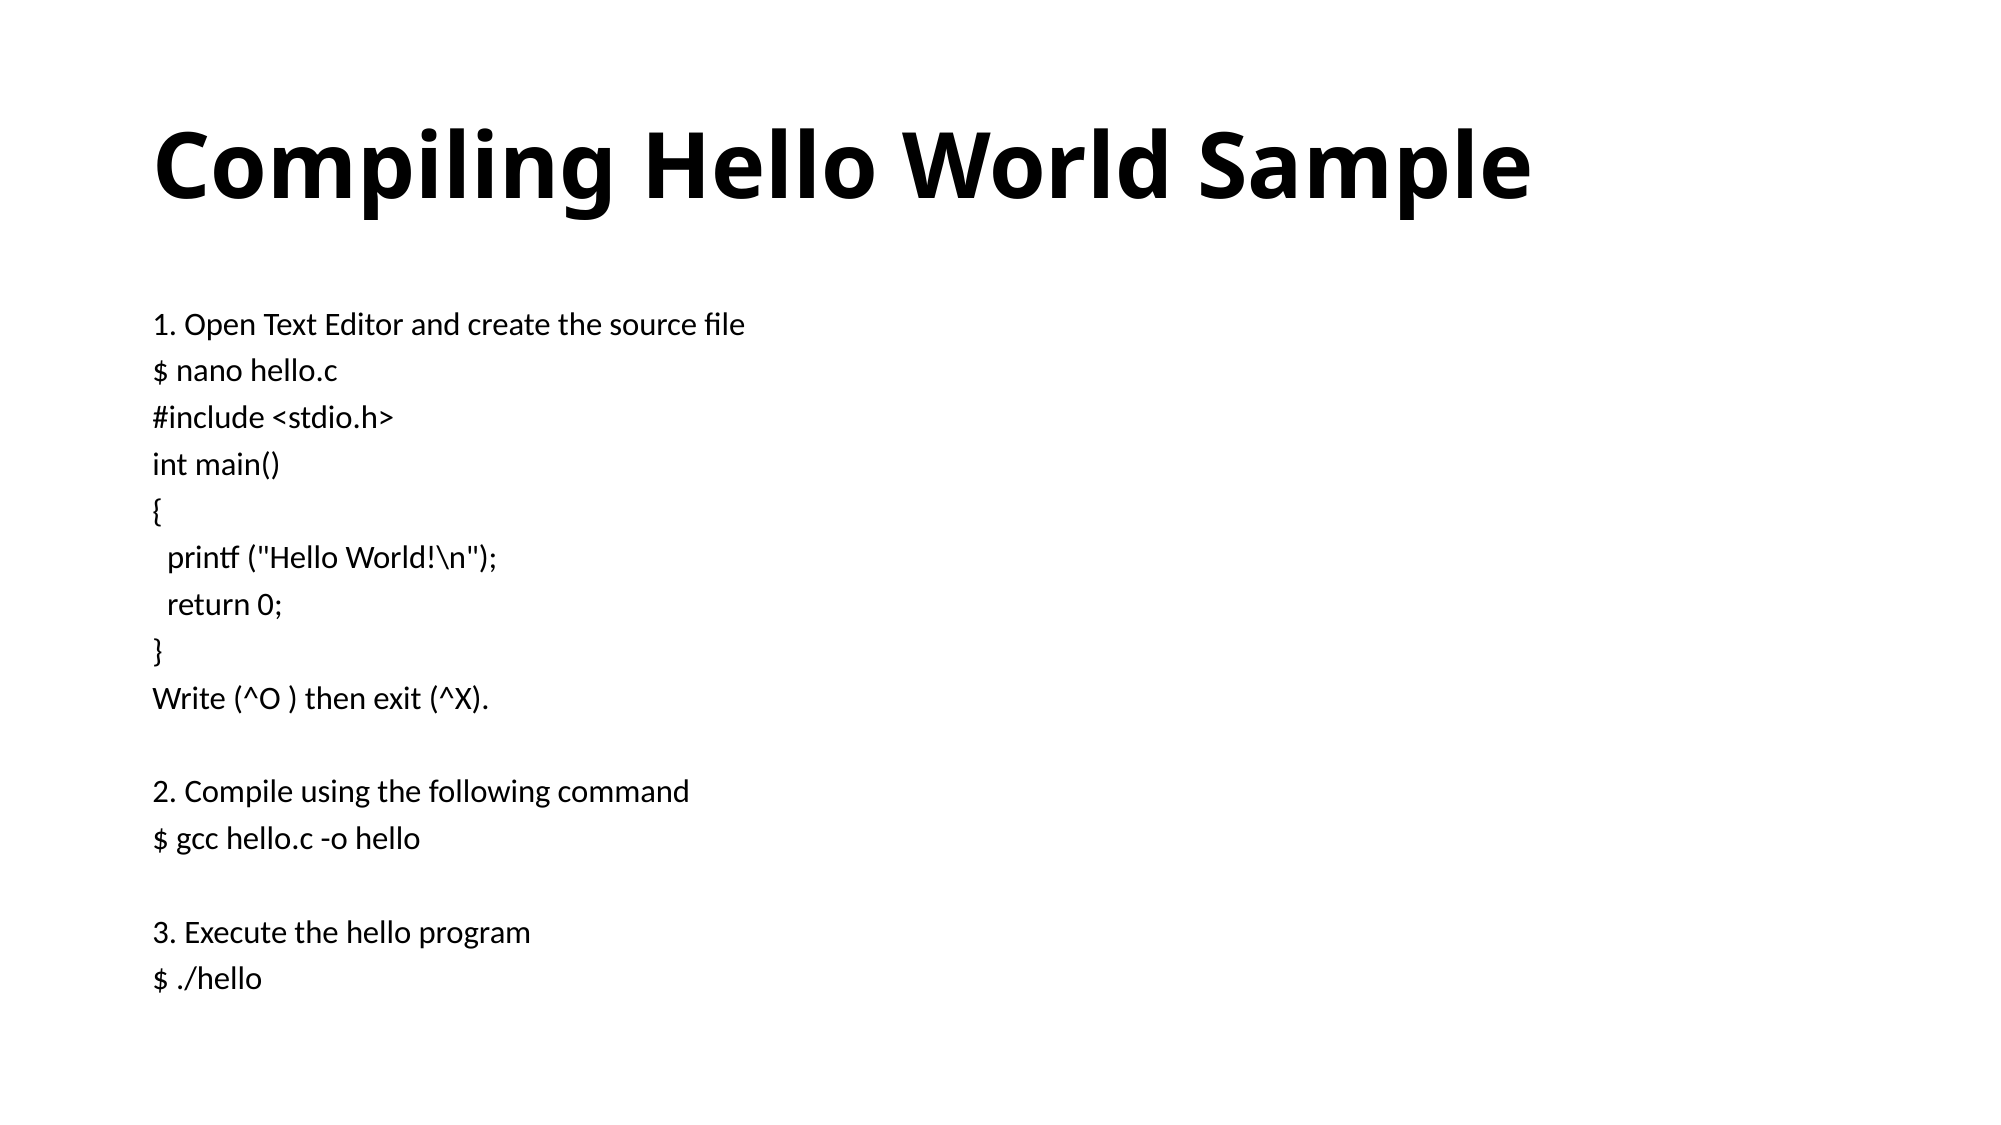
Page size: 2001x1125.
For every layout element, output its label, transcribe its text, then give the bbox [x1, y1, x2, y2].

title Compiling Hello World Sample [137, 59, 1863, 278]
list 1. Open Text Editor and create the source file $ nano hello.c #include <stdio.h> int main() { printf ("Hello World!\n"); return 0; } Write (^O ) then exit (^X). 2. Compile using the following command $ gcc hello.c -o hello 3. Execute the hello program $ ./hello [137, 299, 1863, 1014]
